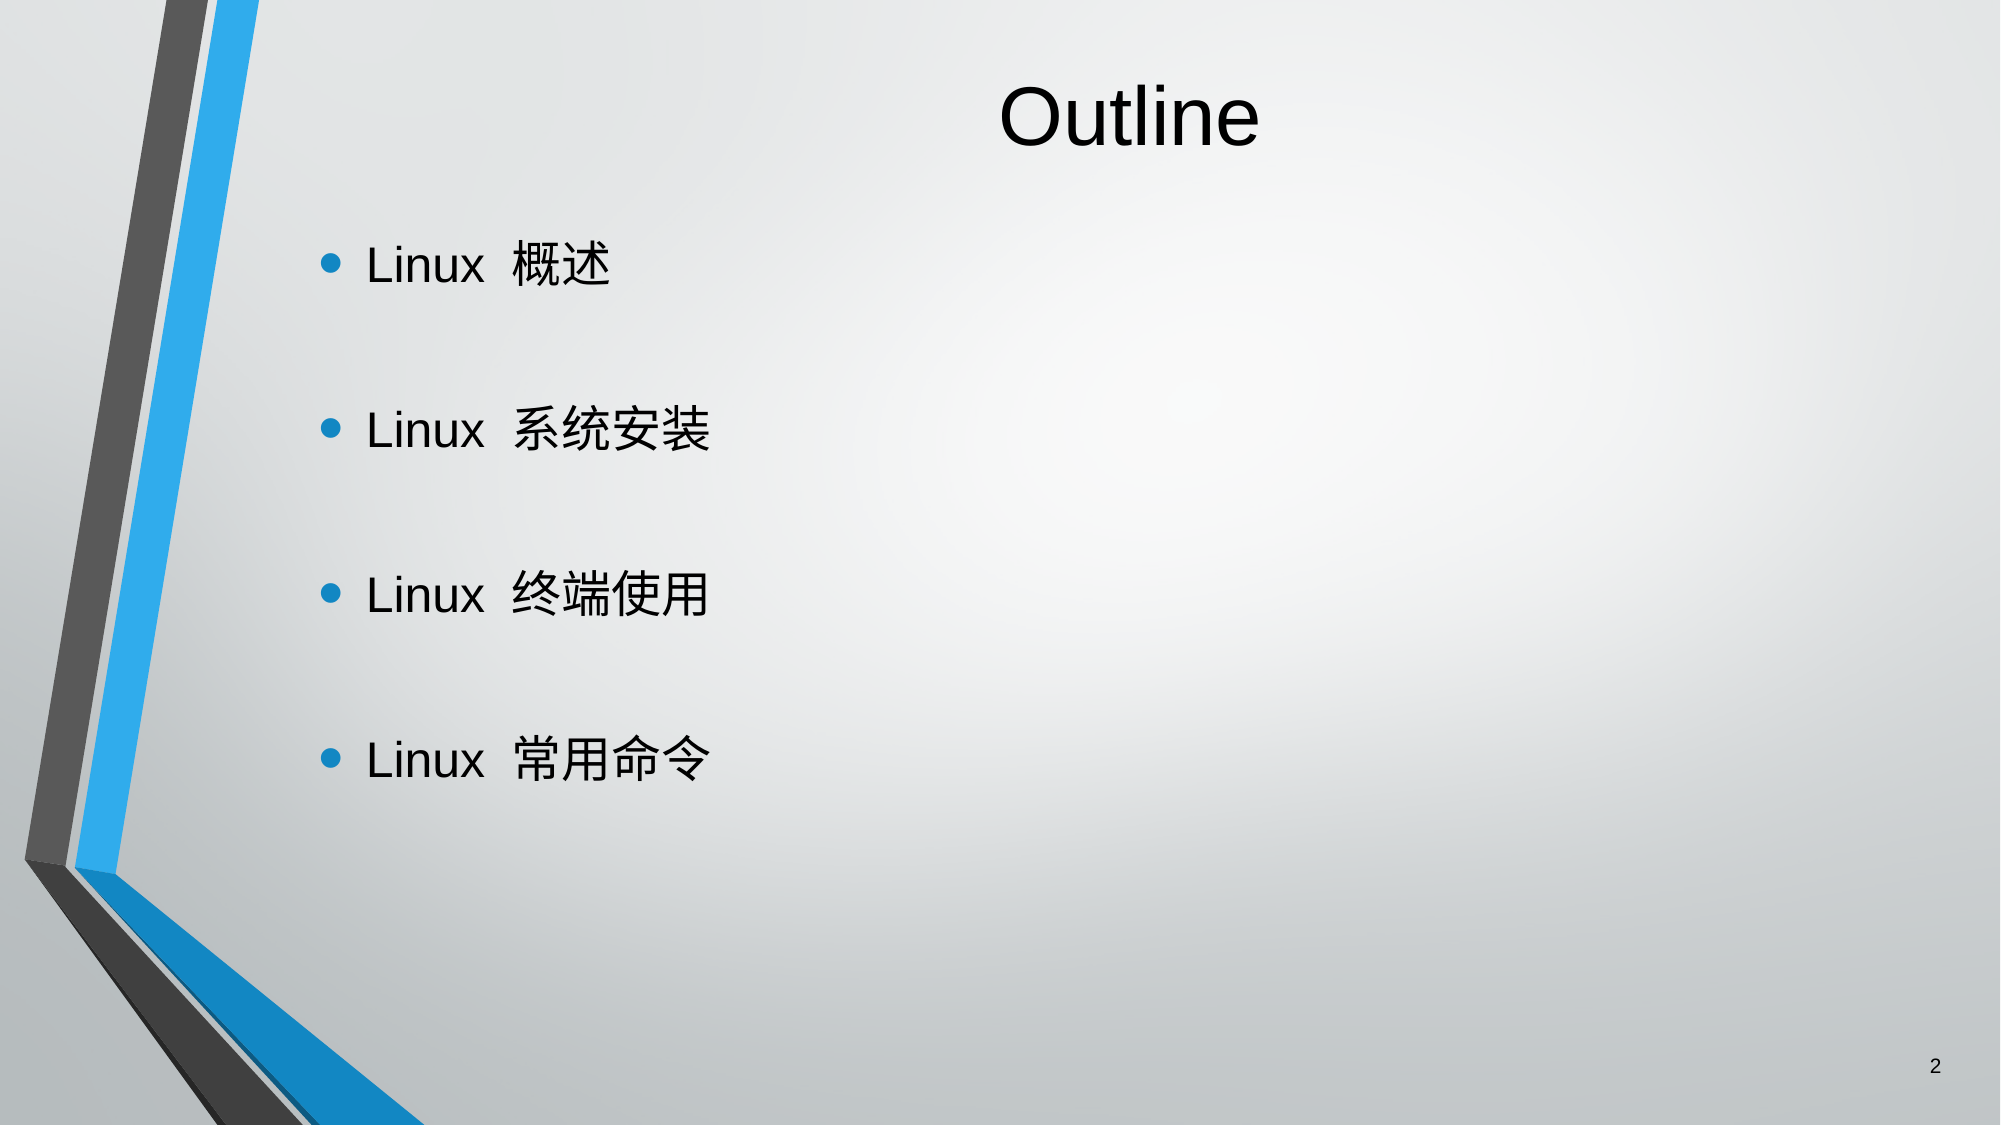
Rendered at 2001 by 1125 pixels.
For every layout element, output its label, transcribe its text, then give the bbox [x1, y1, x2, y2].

title Outline [304, 38, 1957, 187]
list Linux 概述 Linux 系统安装 Linux 终端使用 Linux 常用命令 [304, 202, 1957, 1014]
slide_number 2 [1866, 1034, 1957, 1095]
